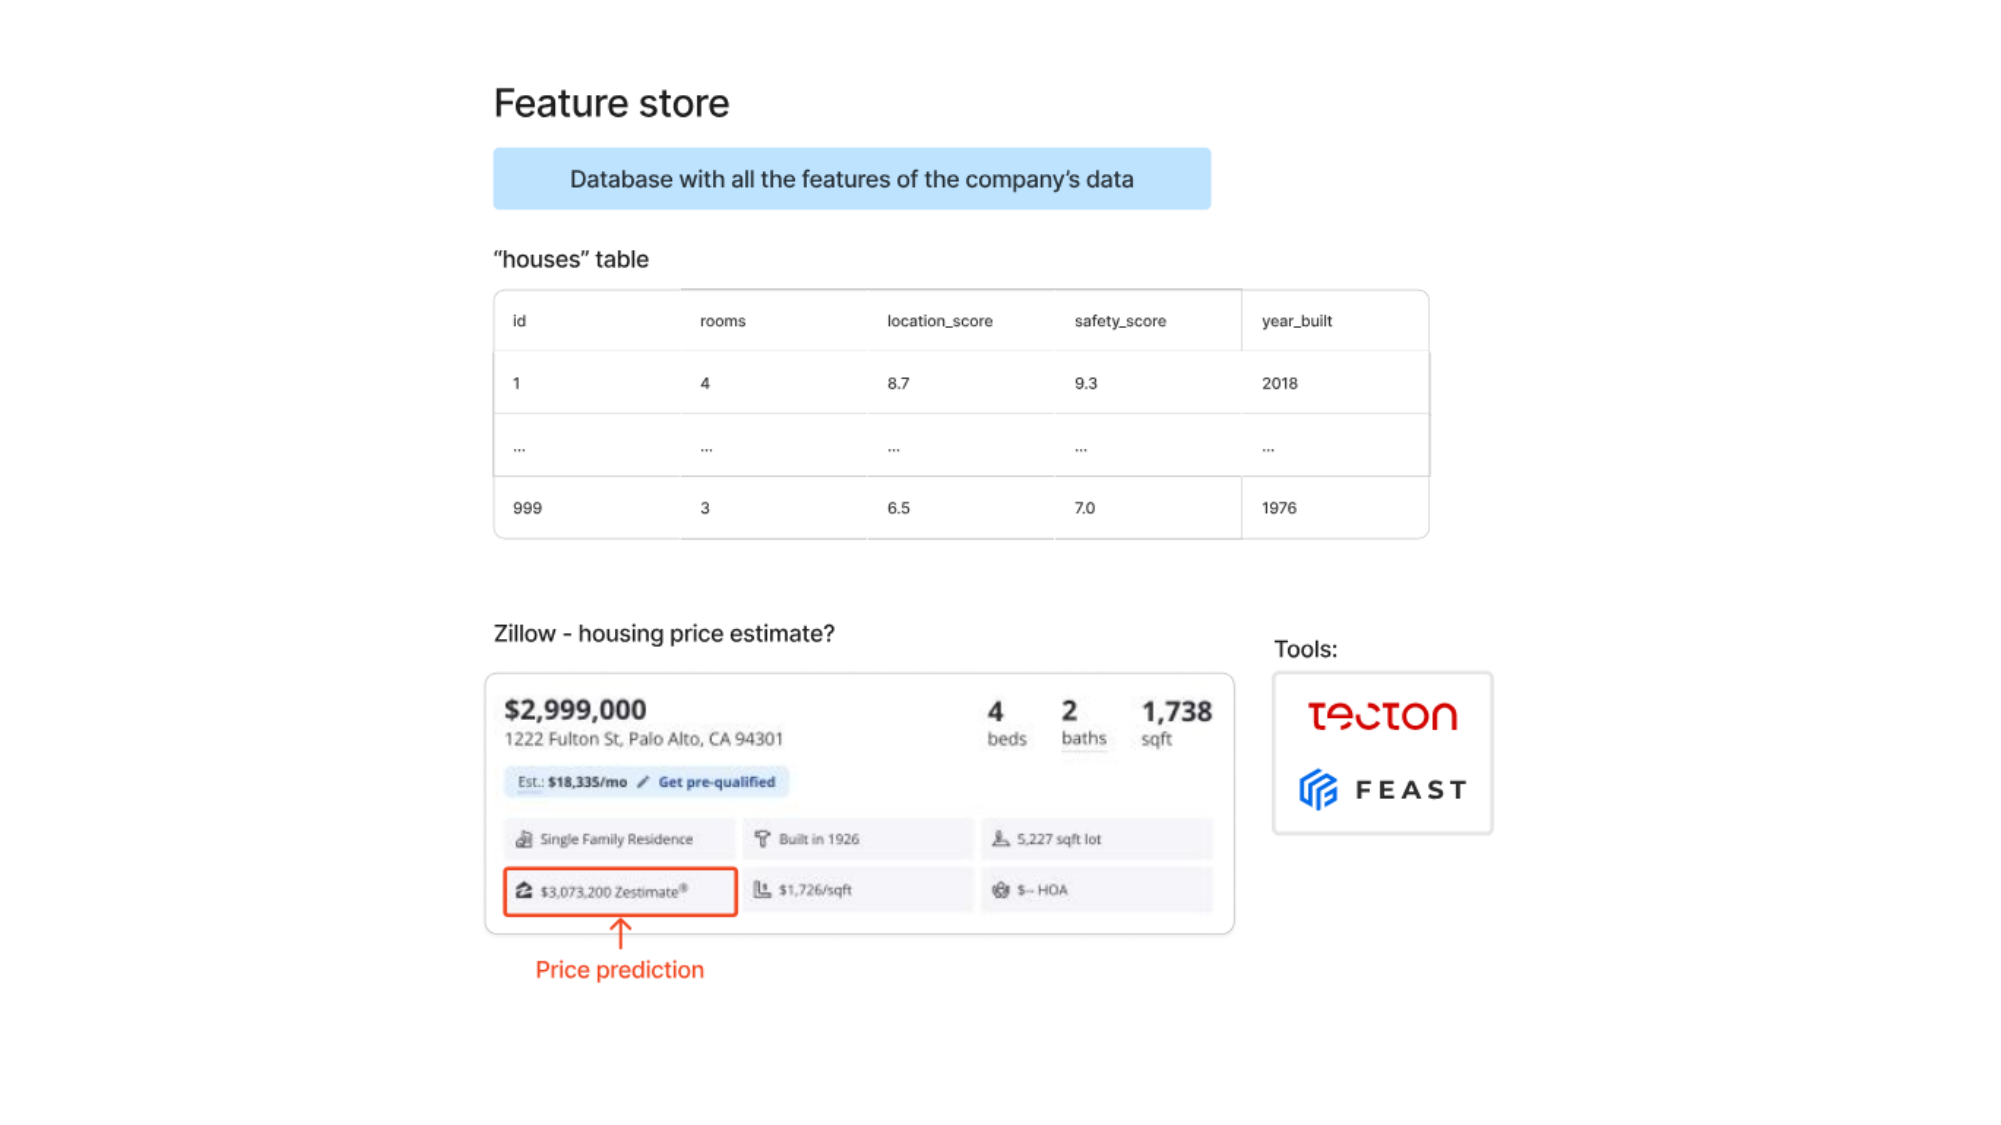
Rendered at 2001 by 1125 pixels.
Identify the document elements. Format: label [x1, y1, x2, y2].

picture [361, 0, 1639, 1125]
